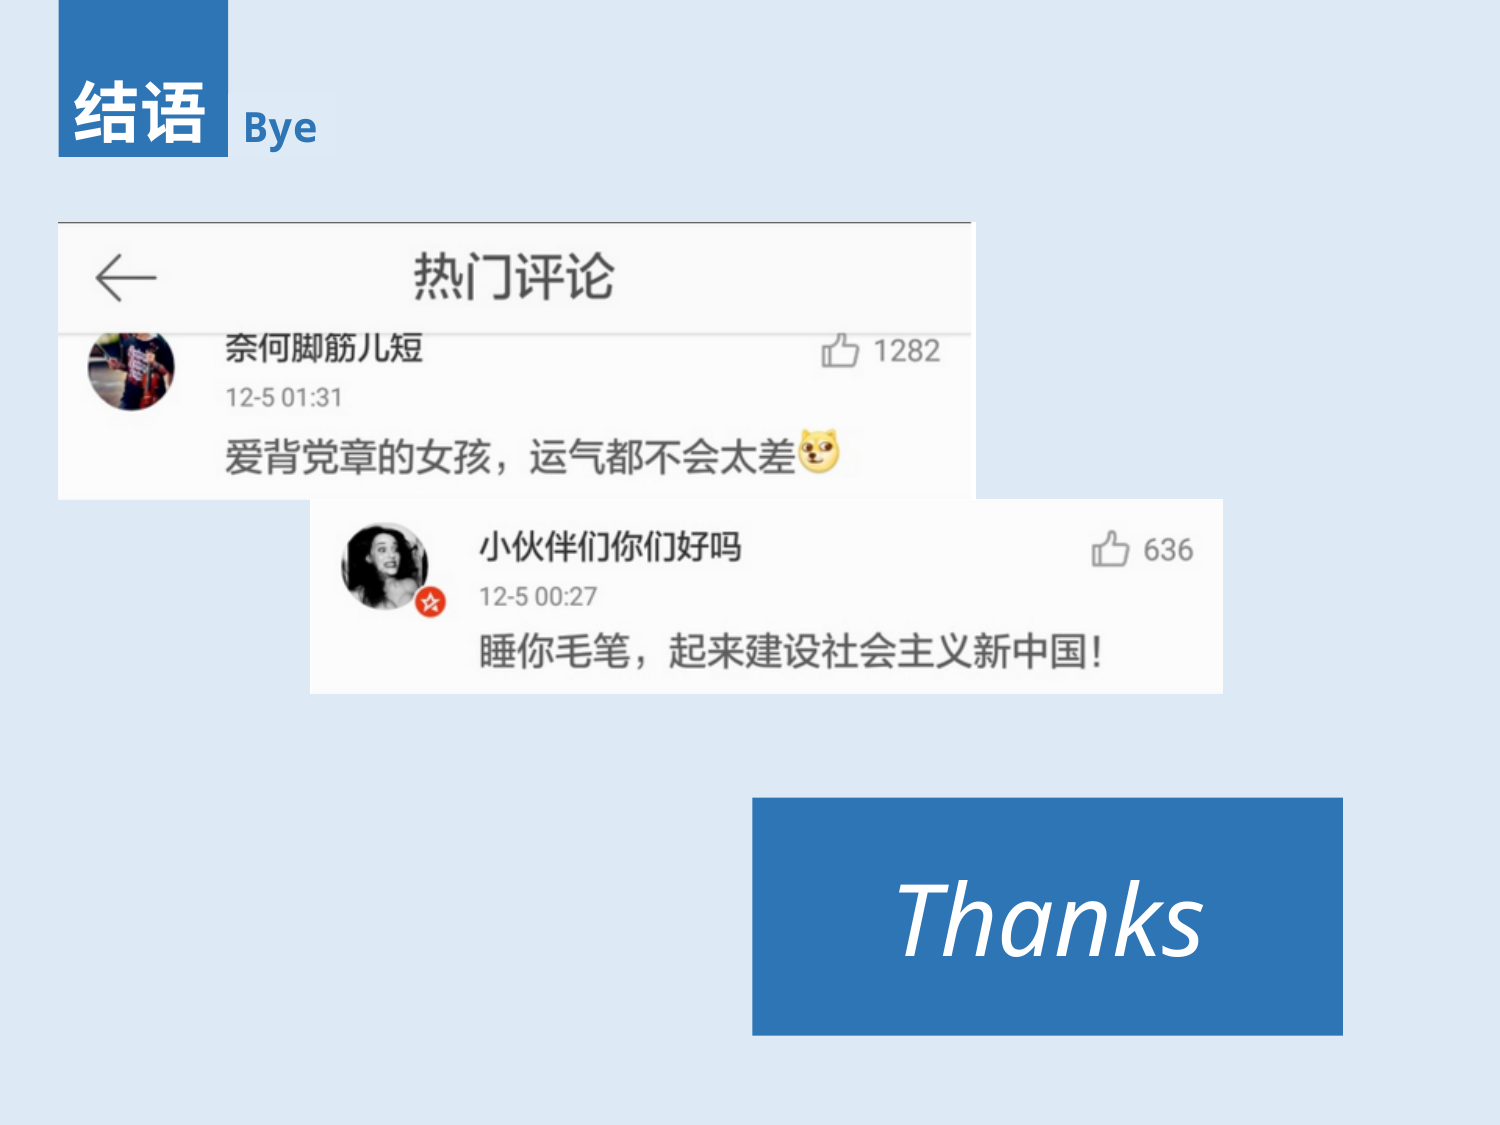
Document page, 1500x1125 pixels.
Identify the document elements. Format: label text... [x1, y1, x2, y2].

text_box [57, 0, 229, 158]
picture [58, 222, 1223, 694]
text_box Bye [228, 93, 336, 159]
text_box 结语 [58, 63, 229, 159]
text_box Thanks [751, 797, 1344, 1037]
